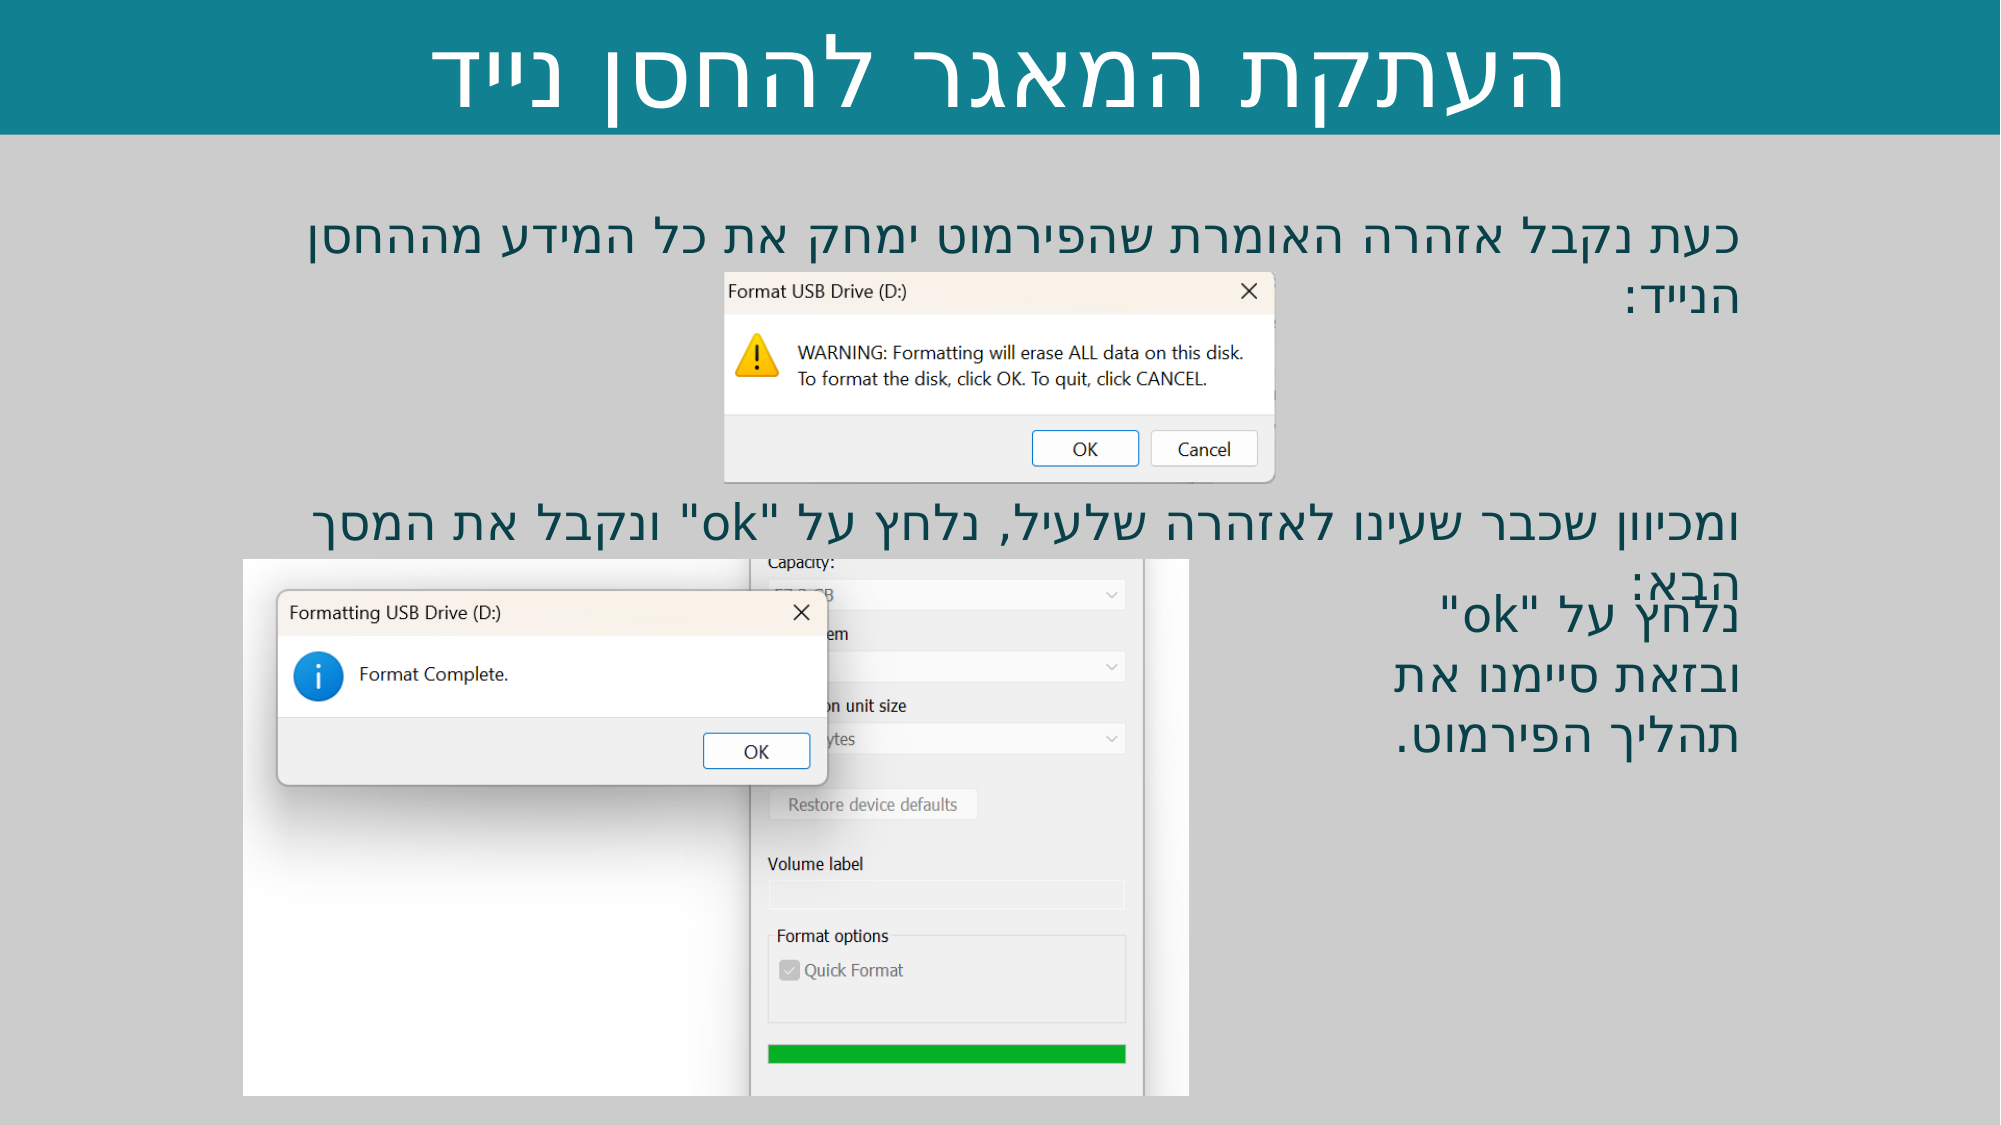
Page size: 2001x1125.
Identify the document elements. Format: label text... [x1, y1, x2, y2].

text_box ומכיוון שכבר שעינו לאזהרה שלעיל, נלחץ על "ok" ונקבל את המסך הבא: [243, 483, 1757, 618]
picture [243, 558, 1190, 1096]
text_box נלחץ על "ok" ובזאת סיימנו את תהליך הפירמוט. [1363, 545, 1757, 771]
text_box העתקת המאגר להחסן נייד [0, 0, 2000, 135]
picture [724, 272, 1276, 484]
text_box כעת נקבל אזהרה האומרת שהפירמוט ימחק את כל המידע מההחסן הנייד: [243, 136, 1757, 331]
